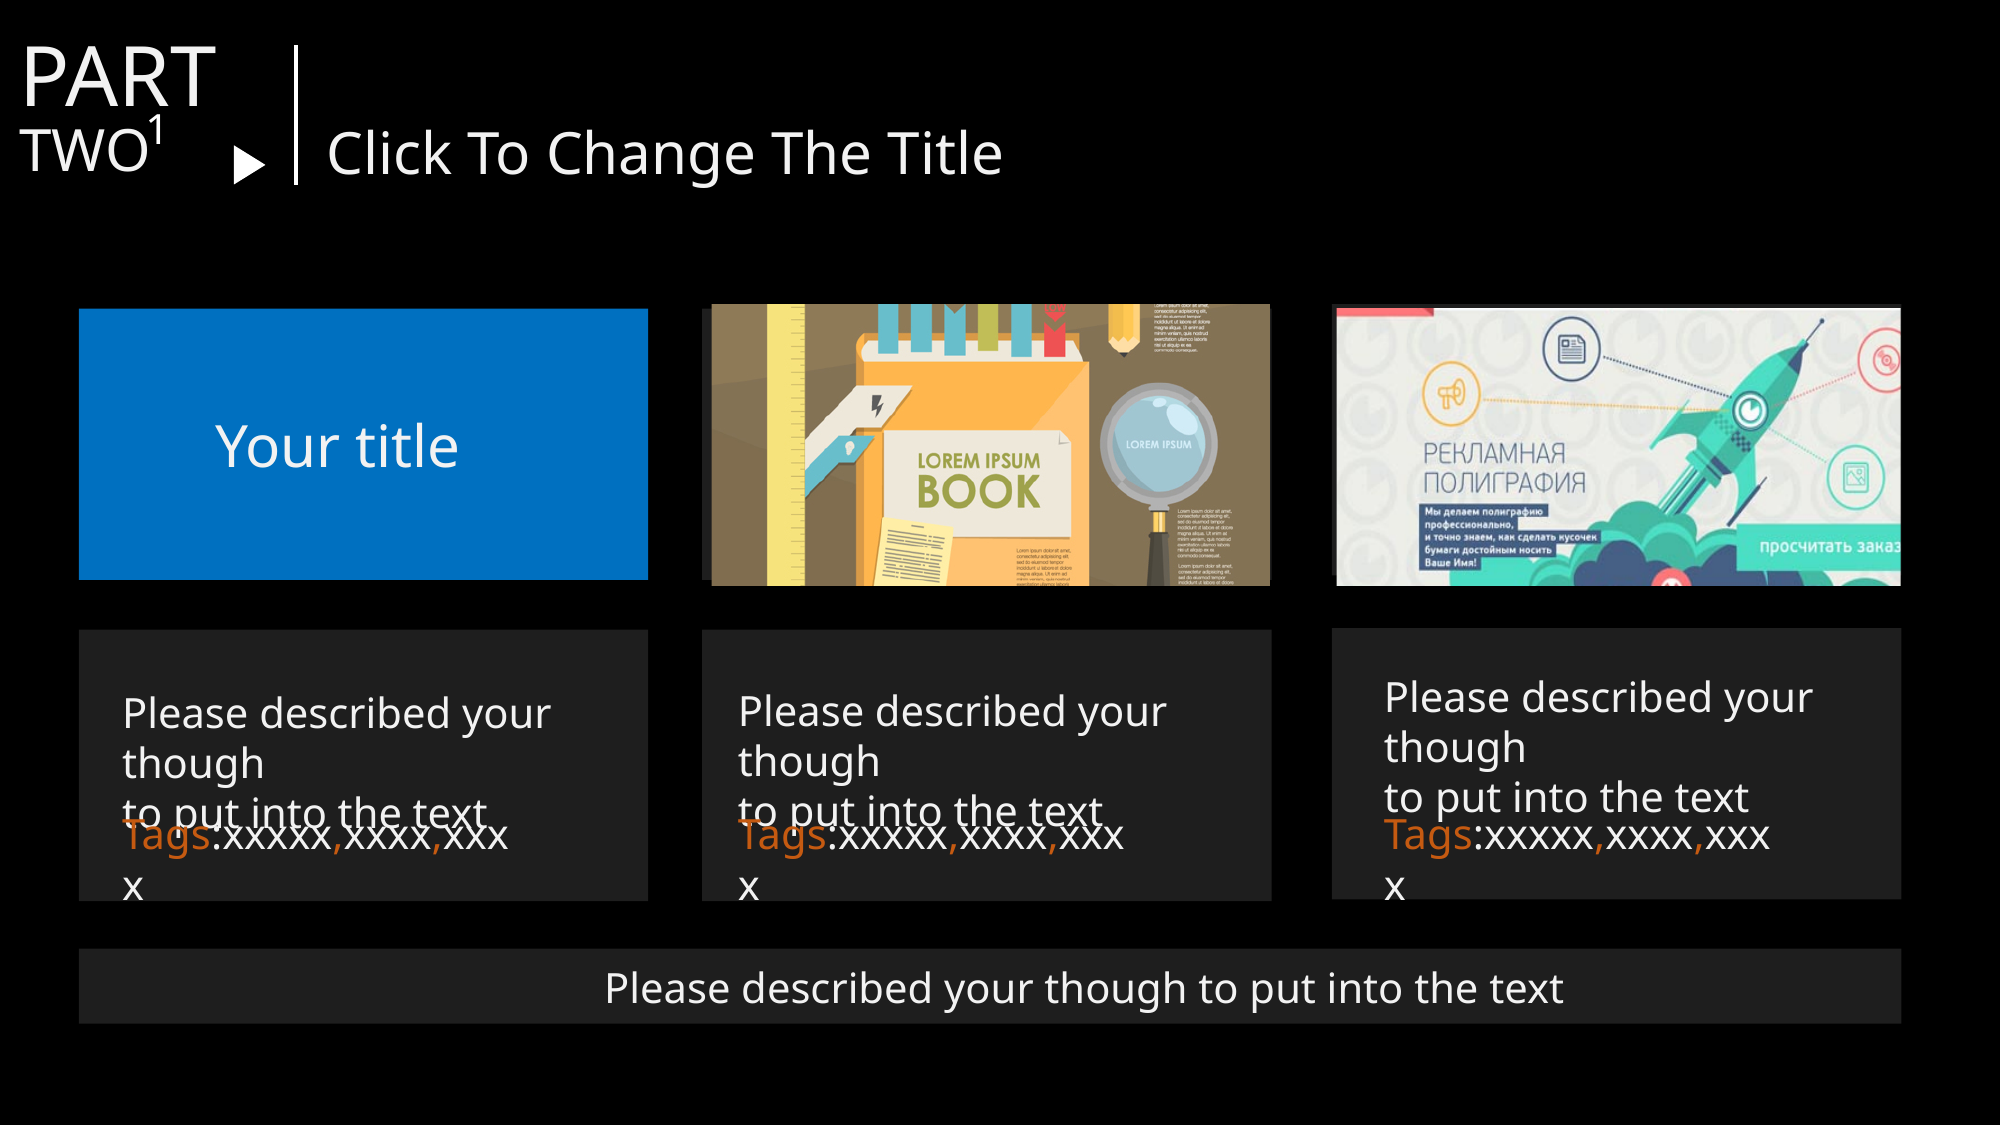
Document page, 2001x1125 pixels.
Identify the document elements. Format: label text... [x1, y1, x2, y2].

text_box Tags:xxxxx,xxxx,xxxx [723, 800, 1155, 916]
text_box TWO [4, 105, 168, 191]
text_box Please described your though to put into the text [723, 677, 1272, 843]
picture [1336, 308, 1901, 586]
text_box [78, 308, 649, 581]
text_box Tags:xxxxx,xxxx,xxxx [1369, 800, 1801, 916]
text_box Tags:xxxxx,xxxx,xxxx [107, 800, 539, 916]
picture [711, 304, 1272, 586]
text_box [1331, 303, 1902, 577]
text_box Your title [200, 401, 711, 487]
text_box Click To Change The Title [311, 108, 1122, 194]
text_box 1 [130, 95, 233, 161]
text_box [701, 487, 711, 581]
text_box [232, 143, 268, 187]
text_box [701, 308, 711, 401]
text_box Please described your though to put into the text [107, 679, 649, 845]
text_box Please described your though to put into the text [589, 954, 1668, 1020]
text_box Please described your though to put into the text [1369, 663, 1901, 829]
text_box PART [4, 16, 831, 131]
text_box [701, 629, 1273, 902]
text_box [78, 629, 649, 902]
text_box [78, 948, 1902, 1025]
text_box [1331, 627, 1902, 900]
